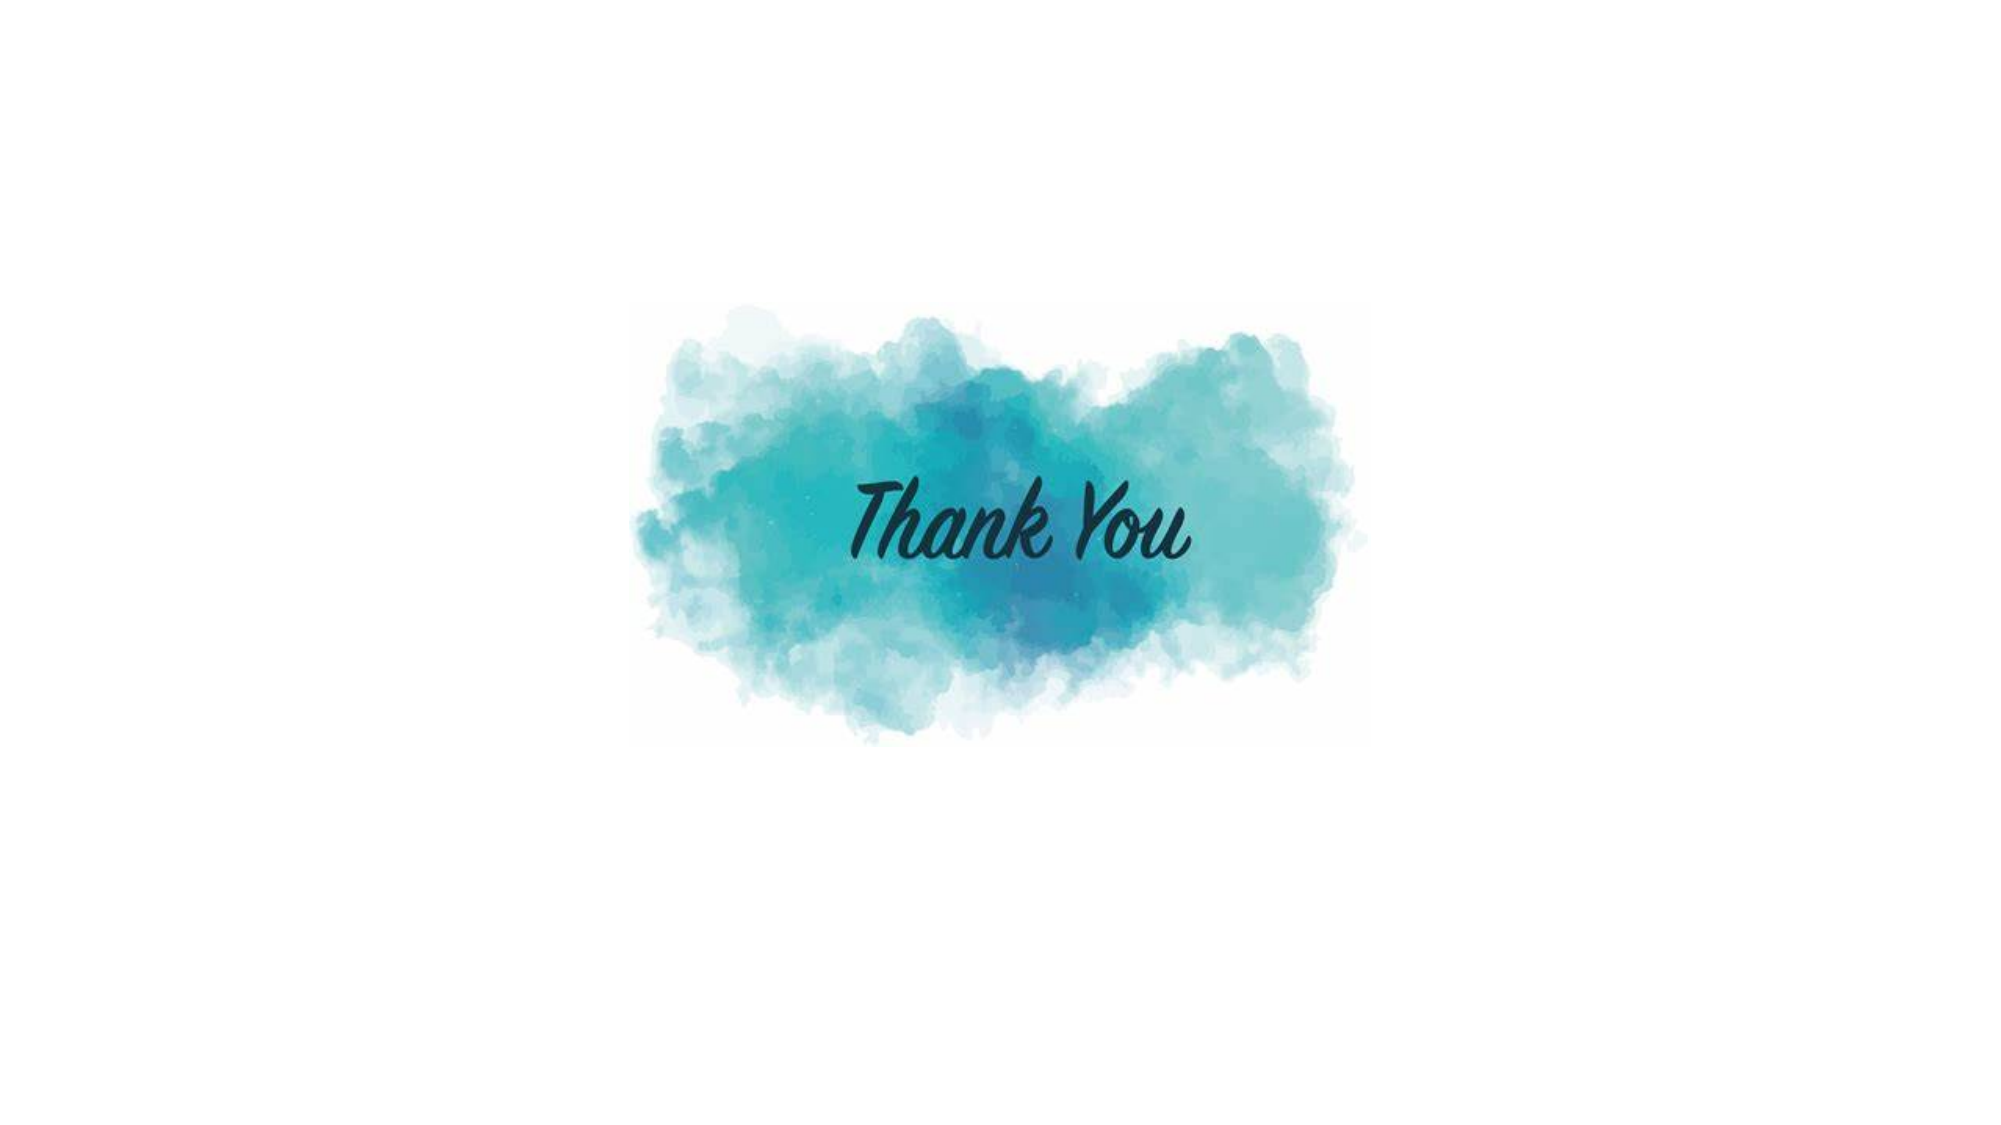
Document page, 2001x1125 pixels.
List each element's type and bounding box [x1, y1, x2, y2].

list [629, 302, 1371, 747]
